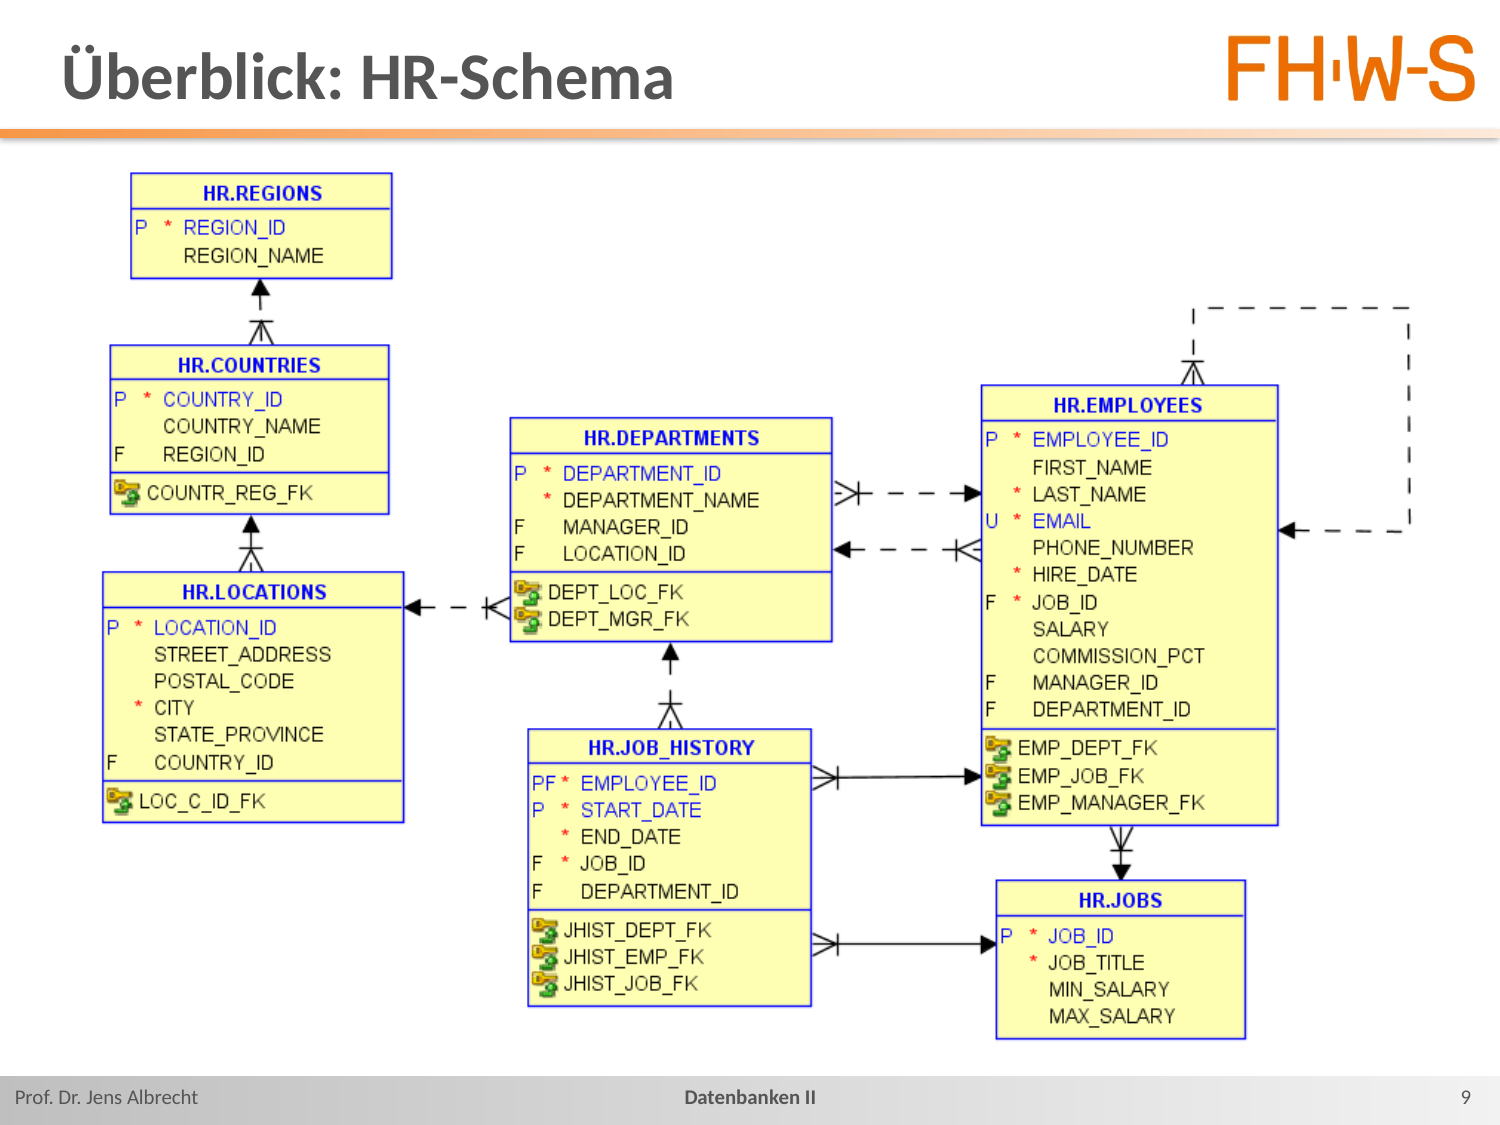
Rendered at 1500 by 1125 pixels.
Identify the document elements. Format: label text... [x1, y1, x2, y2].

title Überblick: HR-Schema [47, 25, 1211, 126]
picture [1228, 35, 1483, 114]
picture [89, 146, 1430, 1065]
